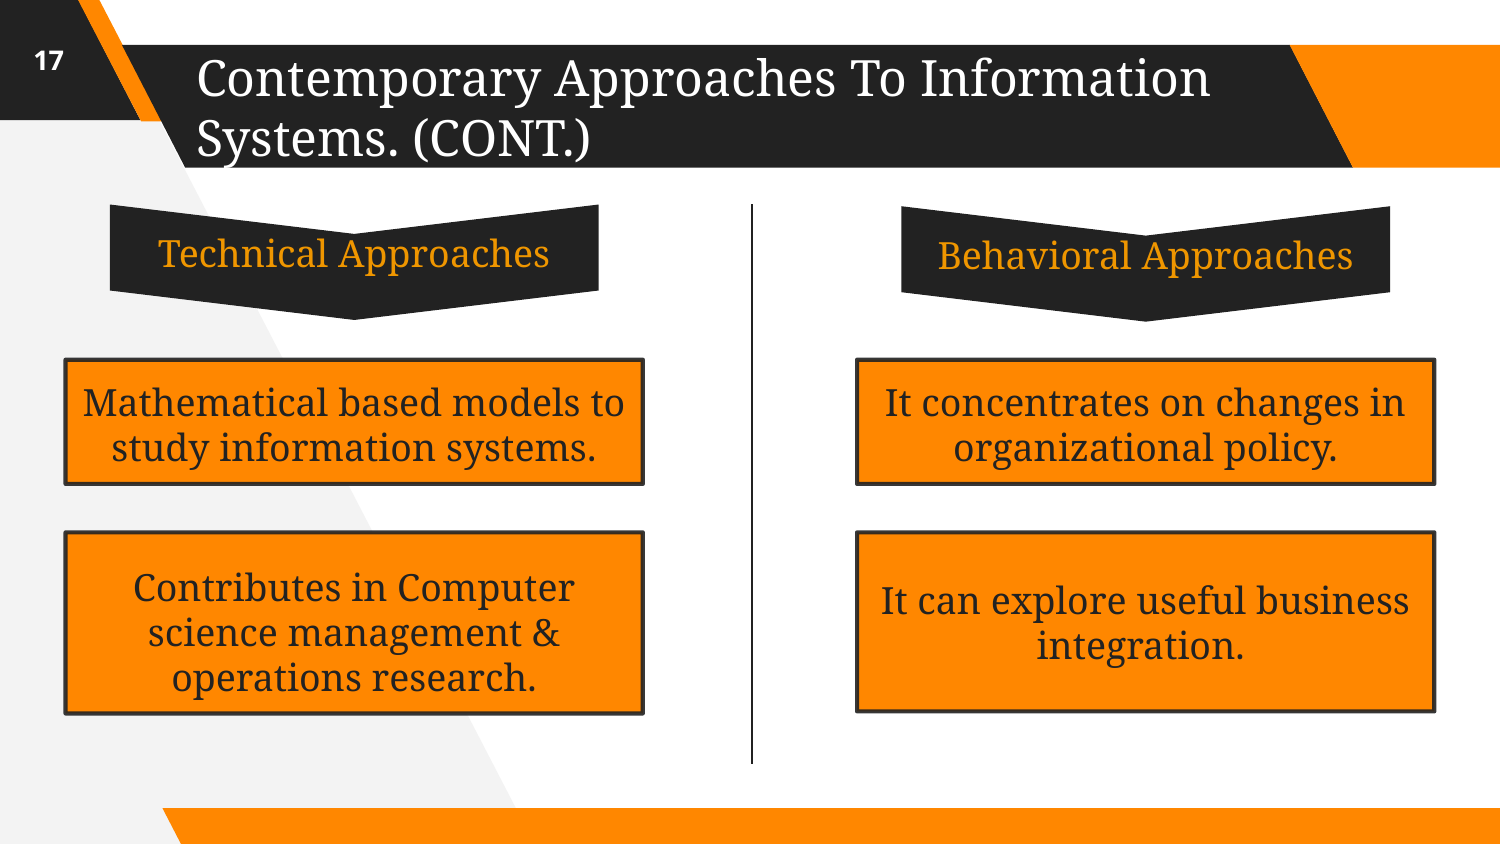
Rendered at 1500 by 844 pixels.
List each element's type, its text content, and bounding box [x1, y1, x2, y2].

text_box Contributes in Computer science management & operations research. [63, 530, 645, 716]
text_box It can explore useful business integration. [855, 530, 1436, 713]
text_box It concentrates on changes in organizational policy. [855, 358, 1436, 486]
title Contemporary Approaches To Information Systems. (CONT.) [181, 45, 1285, 169]
text_box Behavioral Approaches [901, 206, 1391, 322]
text_box Mathematical based models to study information systems. [63, 358, 645, 486]
slide_number 17 [0, 0, 98, 121]
text_box Technical Approaches [109, 204, 599, 320]
